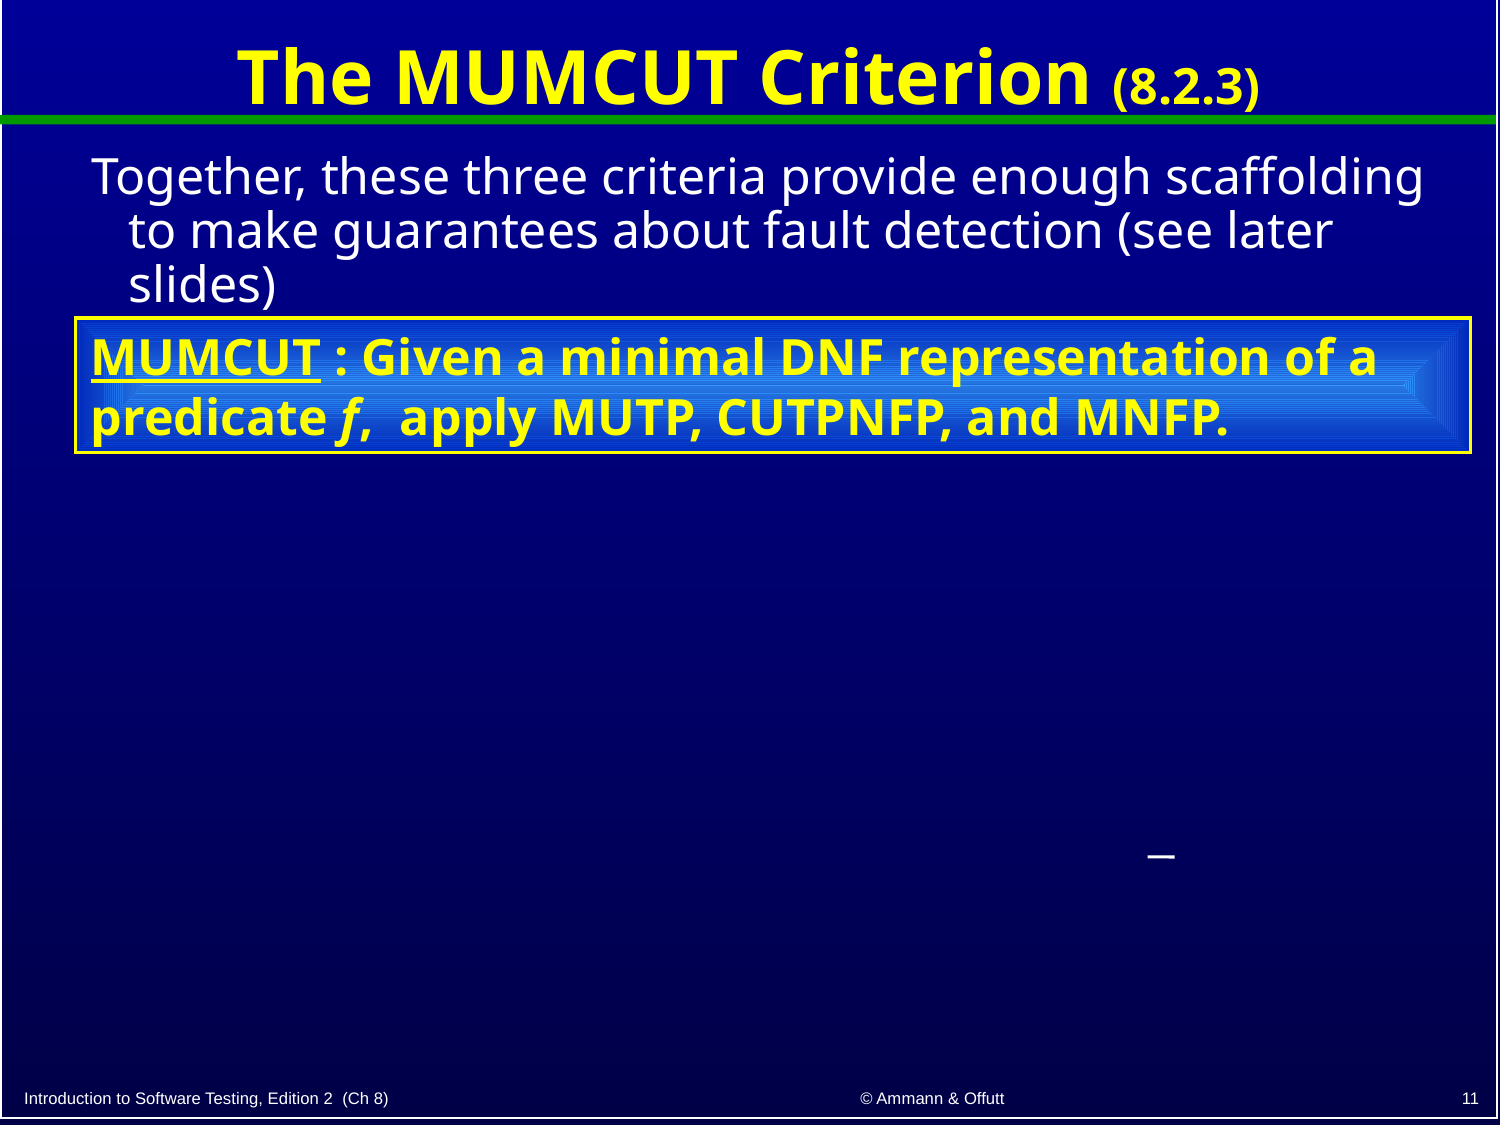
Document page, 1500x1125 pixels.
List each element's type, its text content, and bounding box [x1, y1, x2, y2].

title The MUMCUT Criterion (8.2.3) [3, 16, 1495, 143]
list Together, these three criteria provide enough scaffolding to make guarantees about fault detection (see later slides) [0, 143, 1498, 1076]
slide_number Introduction to Software Testing, Edition 2 (Ch 8) [8, 1058, 653, 1116]
slide_number 11 [1181, 1054, 1495, 1116]
footer © Ammann & Offutt [694, 1056, 1171, 1116]
text_box MUMCUT : Given a minimal DNF representation of a predicate f, apply MUTP, CUTPNFP, and MNFP. [75, 317, 1471, 453]
